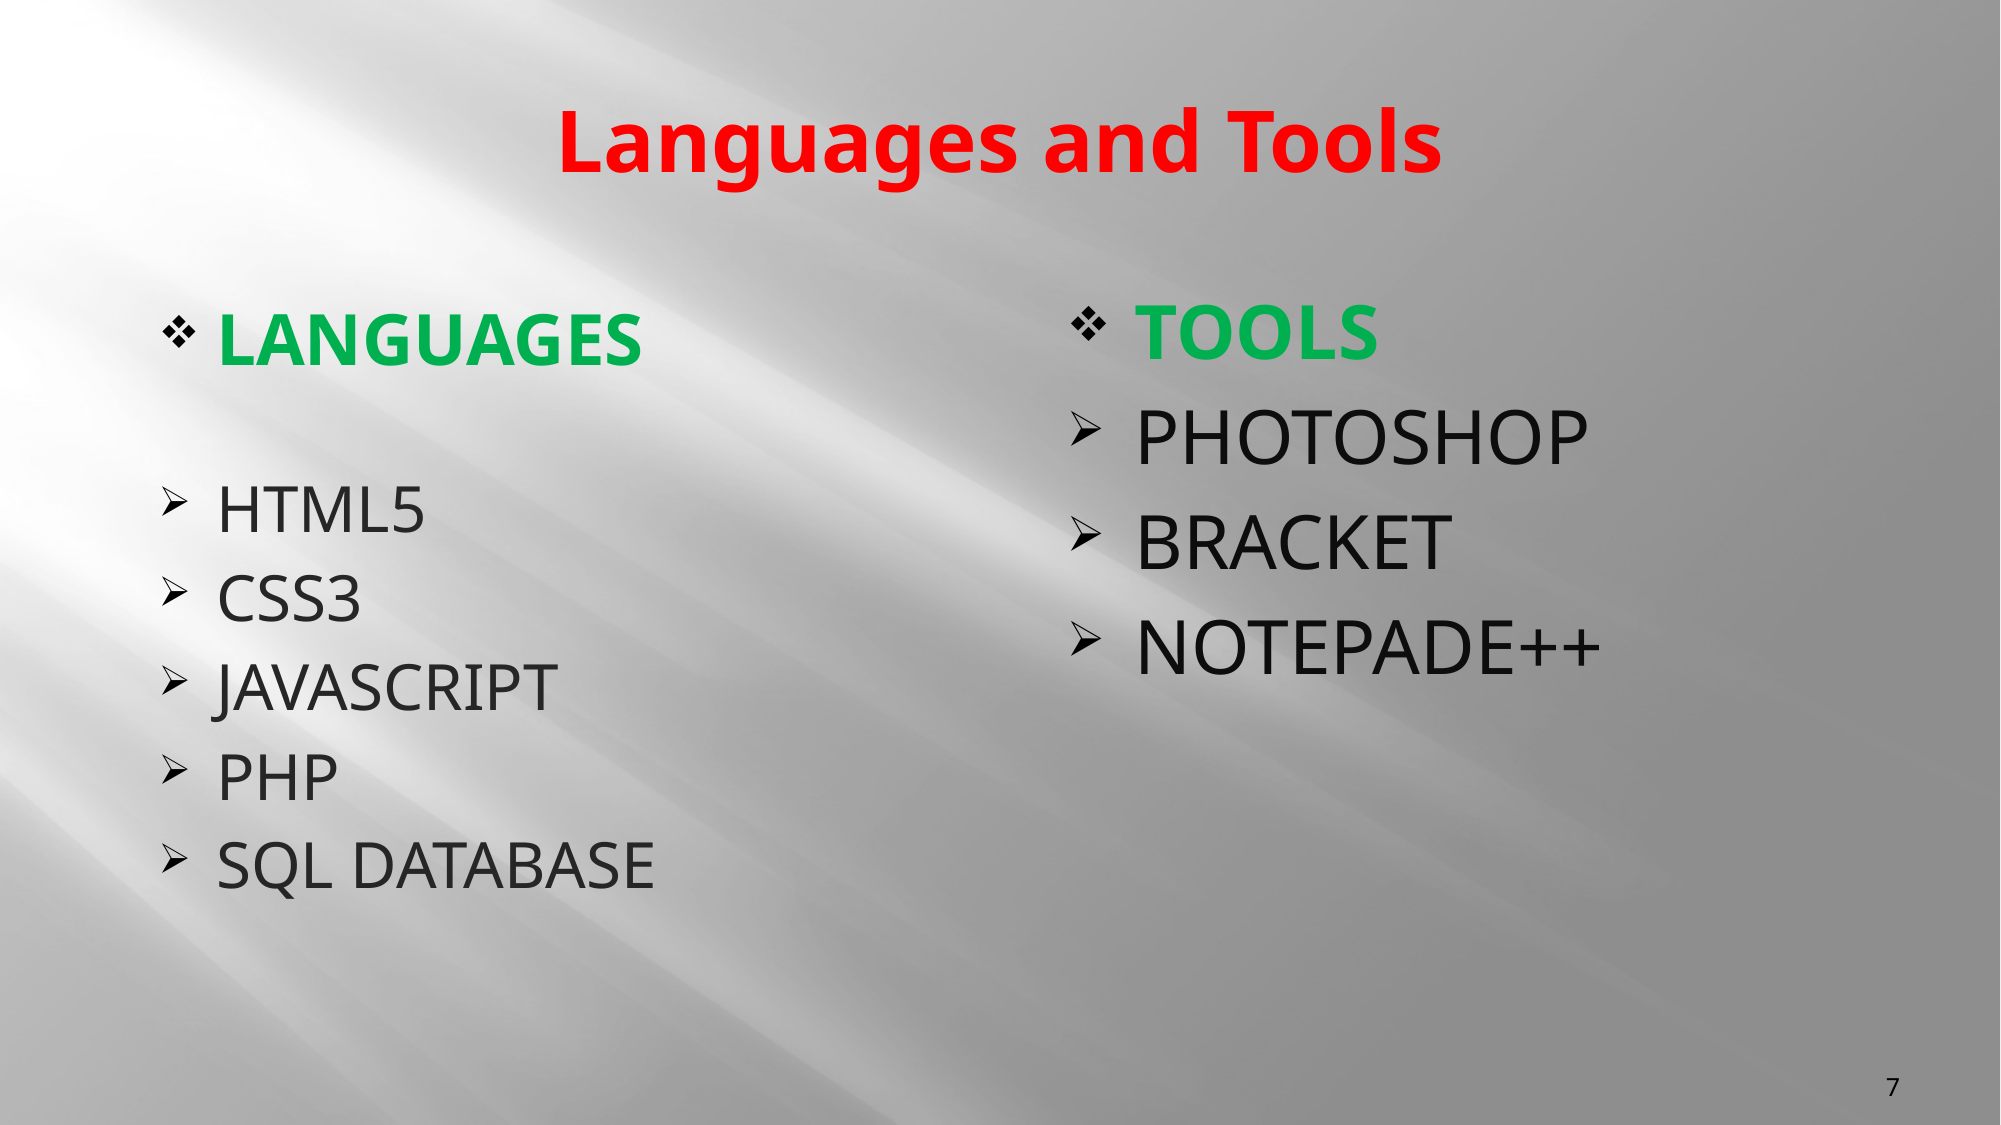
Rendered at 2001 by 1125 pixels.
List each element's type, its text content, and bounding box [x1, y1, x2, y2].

text_box LANGUAGES HTML5 CSS3 JAVASCRIPT PHP SQL DATABASE [124, 287, 887, 962]
slide_number 7 [1733, 1052, 1900, 1113]
list TOOLS PHOTOSHOP BRACKET NOTEPADE++ [1029, 277, 1791, 952]
title Languages and Tools [99, 45, 1900, 233]
